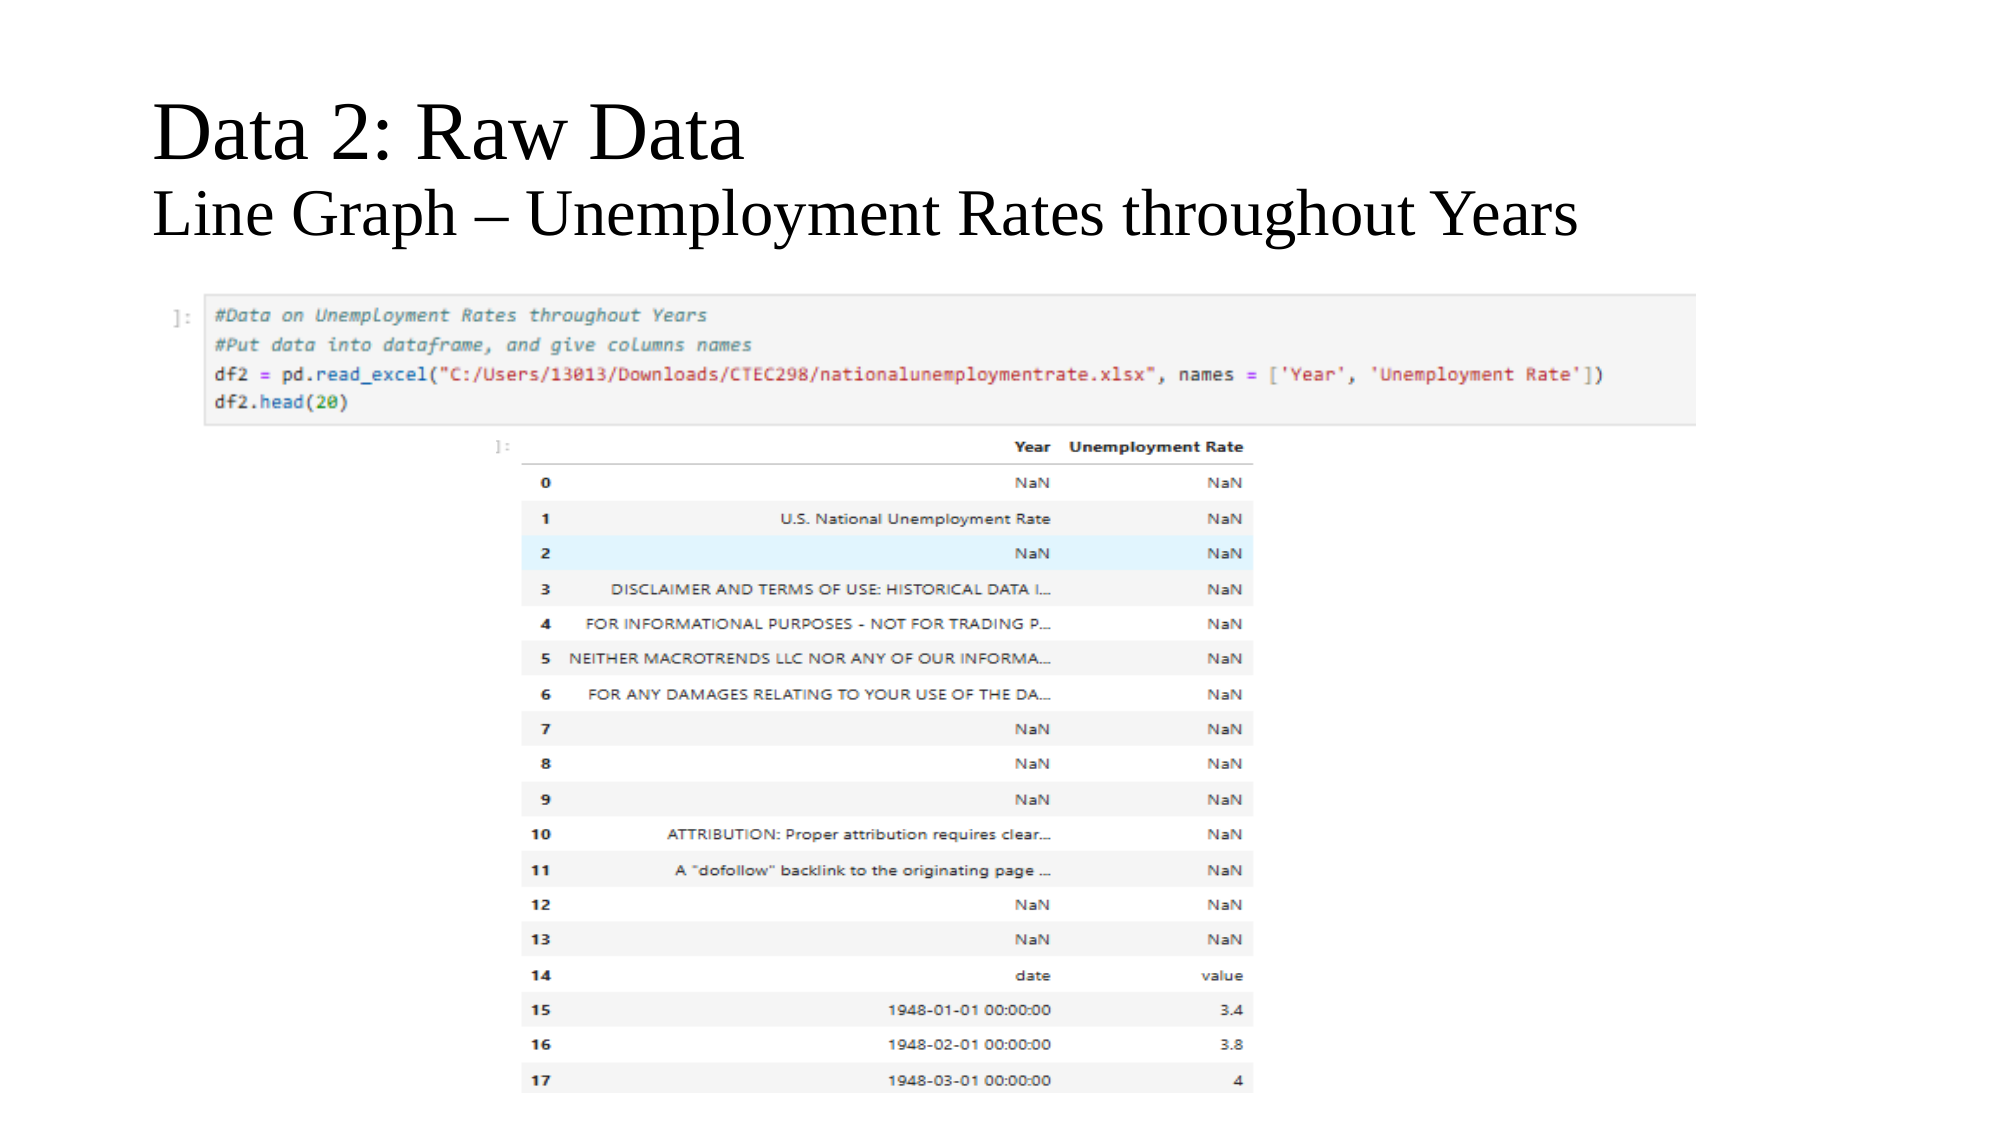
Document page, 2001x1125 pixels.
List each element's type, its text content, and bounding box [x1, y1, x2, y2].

picture [173, 259, 1697, 1094]
title Data 2: Raw Data Line Graph – Unemployment Rates throughout Years [137, 59, 1863, 278]
